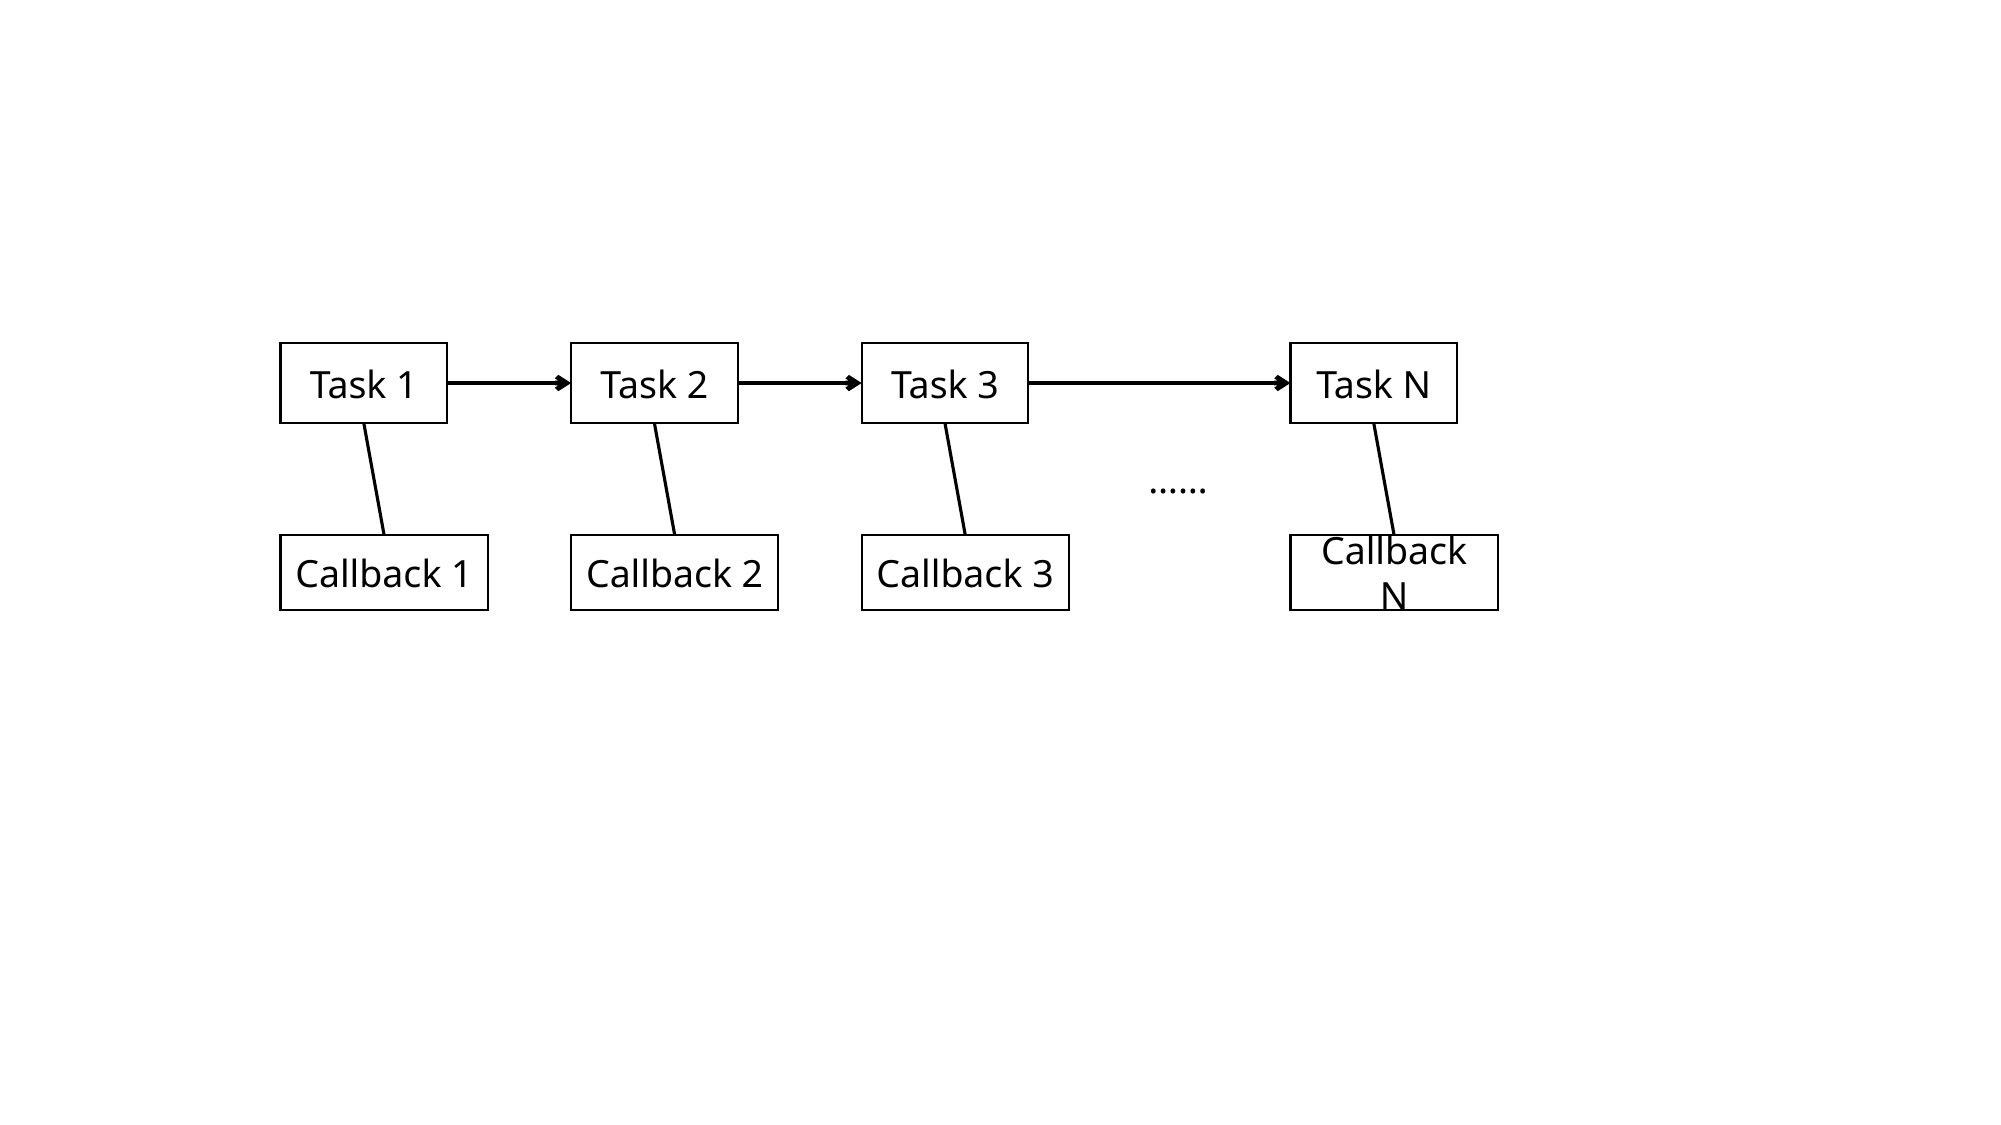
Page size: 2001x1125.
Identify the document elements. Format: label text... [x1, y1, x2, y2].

text_box Callback 2 [570, 534, 779, 611]
text_box Task 2 [570, 342, 739, 424]
text_box …… [1133, 448, 1223, 509]
text_box Callback 3 [861, 534, 1070, 611]
text_box Callback N [1289, 534, 1499, 611]
text_box Task 3 [861, 342, 1029, 424]
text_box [363, 422, 385, 535]
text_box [944, 422, 966, 535]
text_box Callback 1 [279, 534, 489, 611]
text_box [654, 422, 675, 535]
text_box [1373, 422, 1394, 535]
text_box Task 1 [279, 342, 448, 424]
text_box Task N [1289, 342, 1458, 424]
